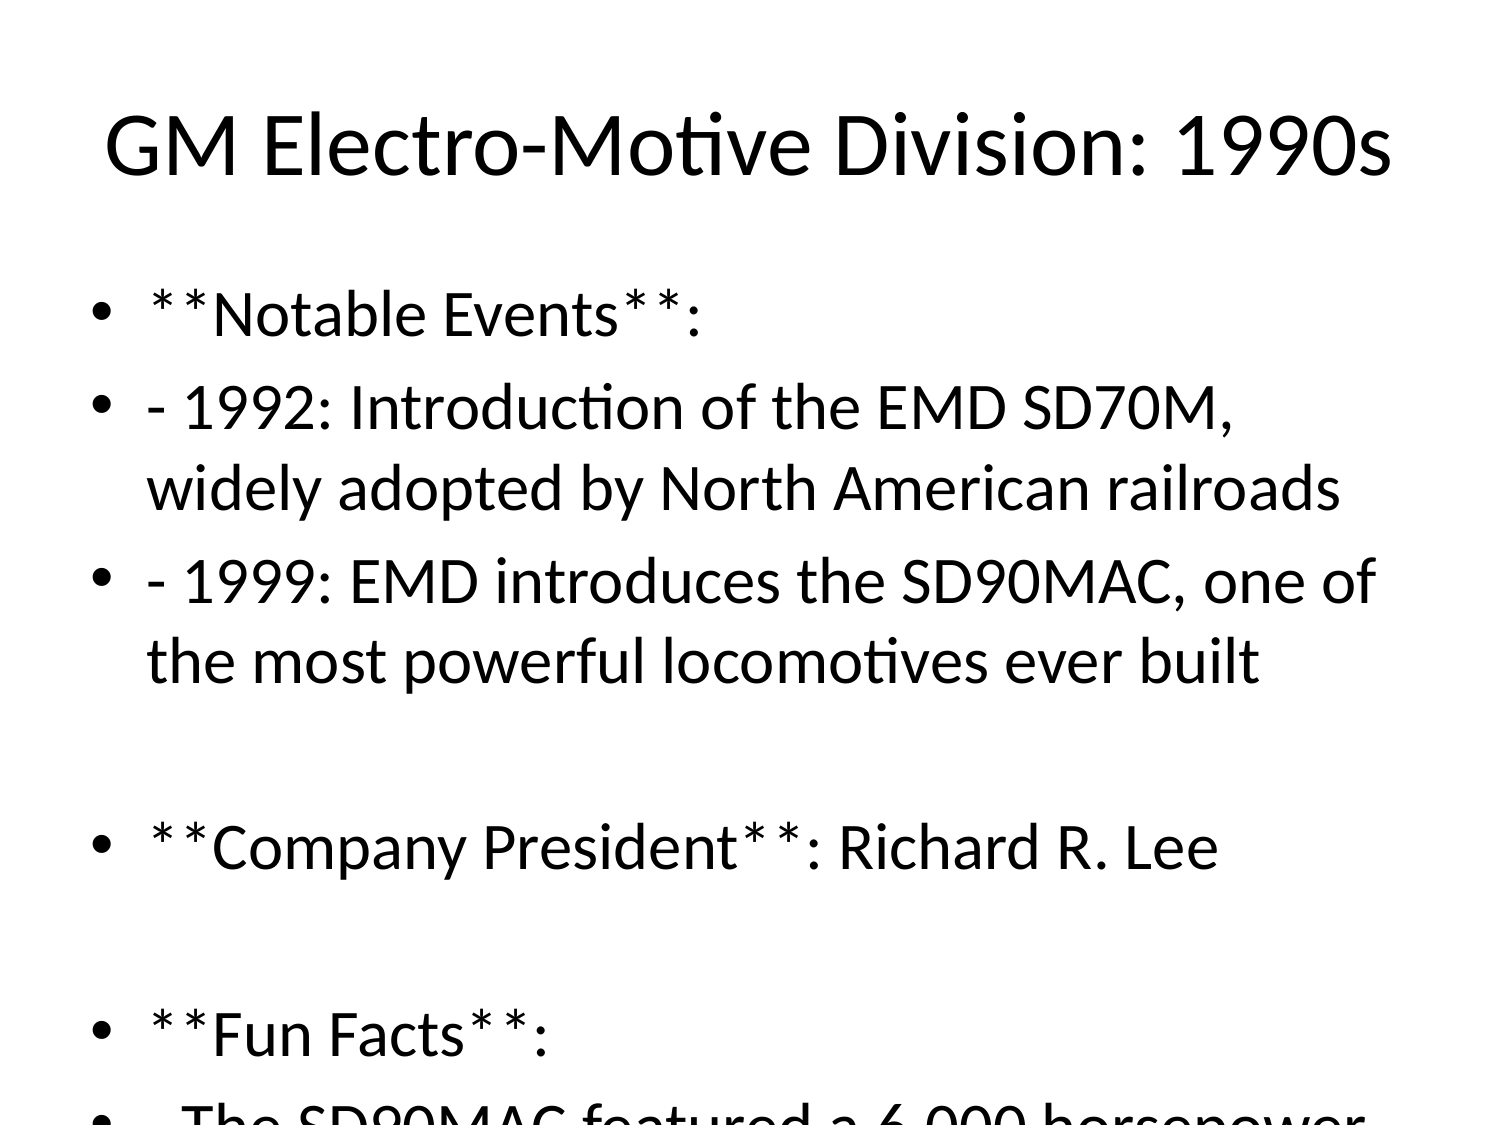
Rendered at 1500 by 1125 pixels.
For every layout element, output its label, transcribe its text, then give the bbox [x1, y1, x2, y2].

list **Notable Events**: - 1992: Introduction of the EMD SD70M, widely adopted by North American railroads - 1999: EMD introduces the SD90MAC, one of the most powerful locomotives ever built **Company President**: Richard R. Lee **Fun Facts**: - The SD90MAC featured a 6,000 horsepower engine, pushing the limits of locomotive power. [75, 262, 1425, 1005]
title GM Electro-Motive Division: 1990s [75, 45, 1425, 233]
